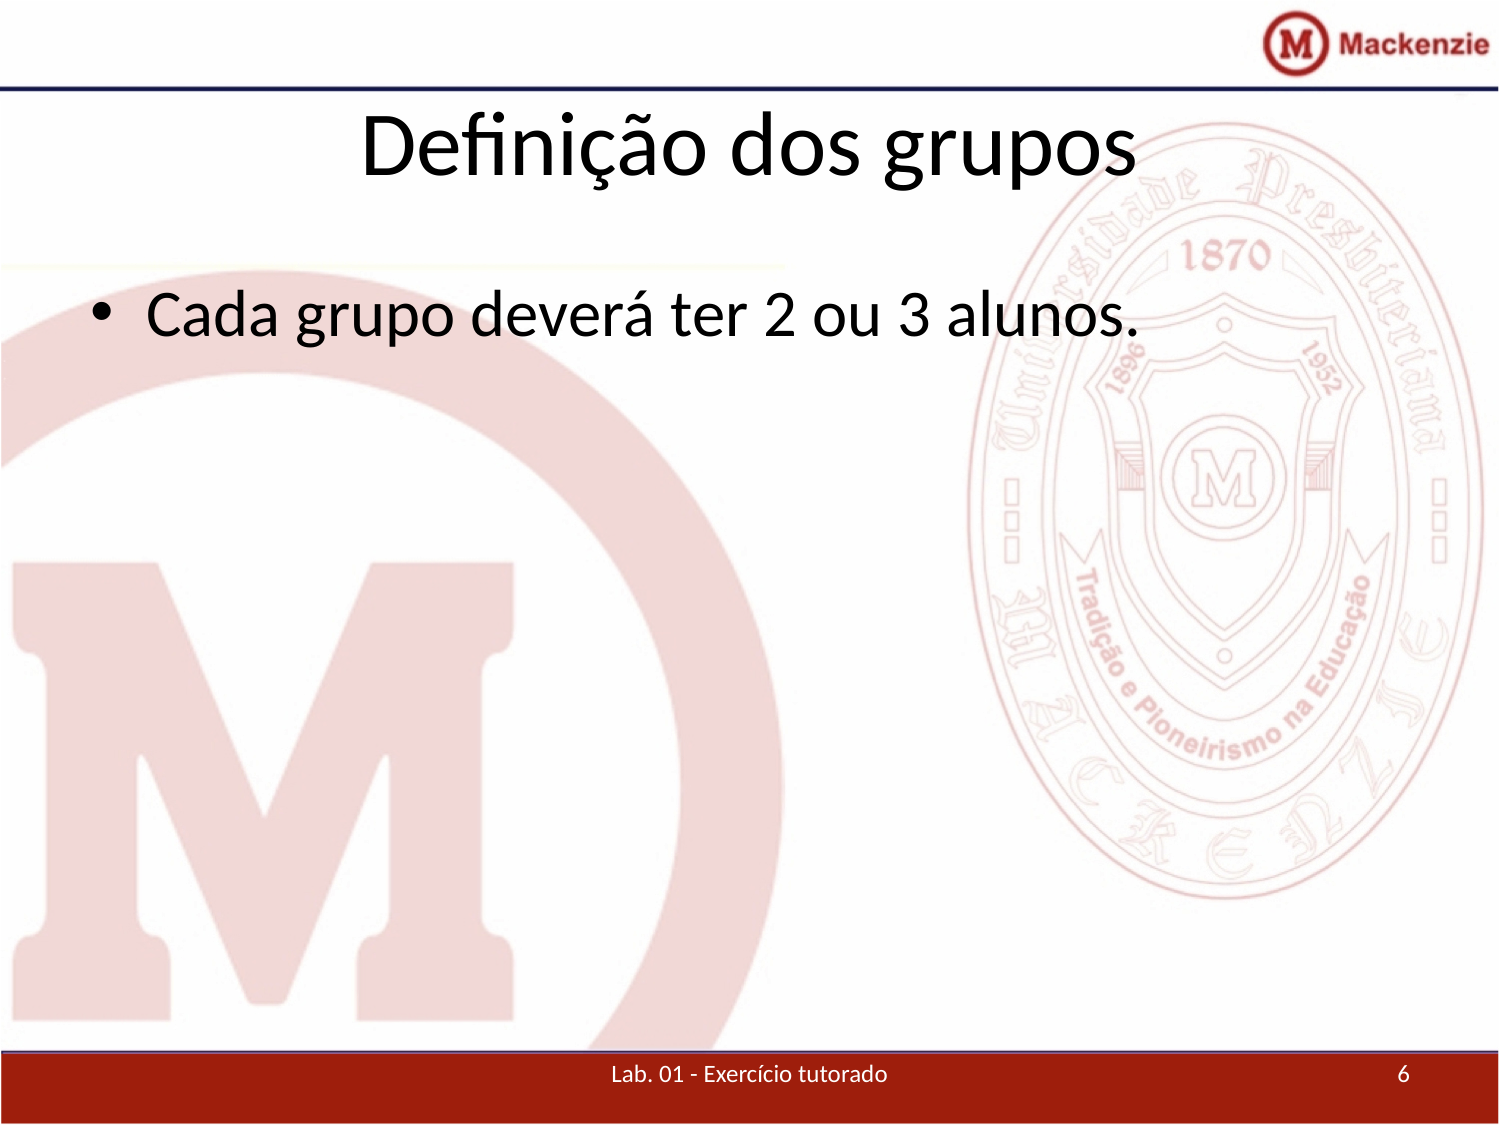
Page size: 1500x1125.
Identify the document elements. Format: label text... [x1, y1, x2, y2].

title Definição dos grupos [75, 45, 1425, 233]
list Cada grupo deverá ter 2 ou 3 alunos. [75, 262, 1425, 1005]
slide_number 6 [1074, 1042, 1425, 1103]
picture [0, 0, 1499, 1125]
footer Lab. 01 - Exercício tutorado [512, 1042, 988, 1103]
